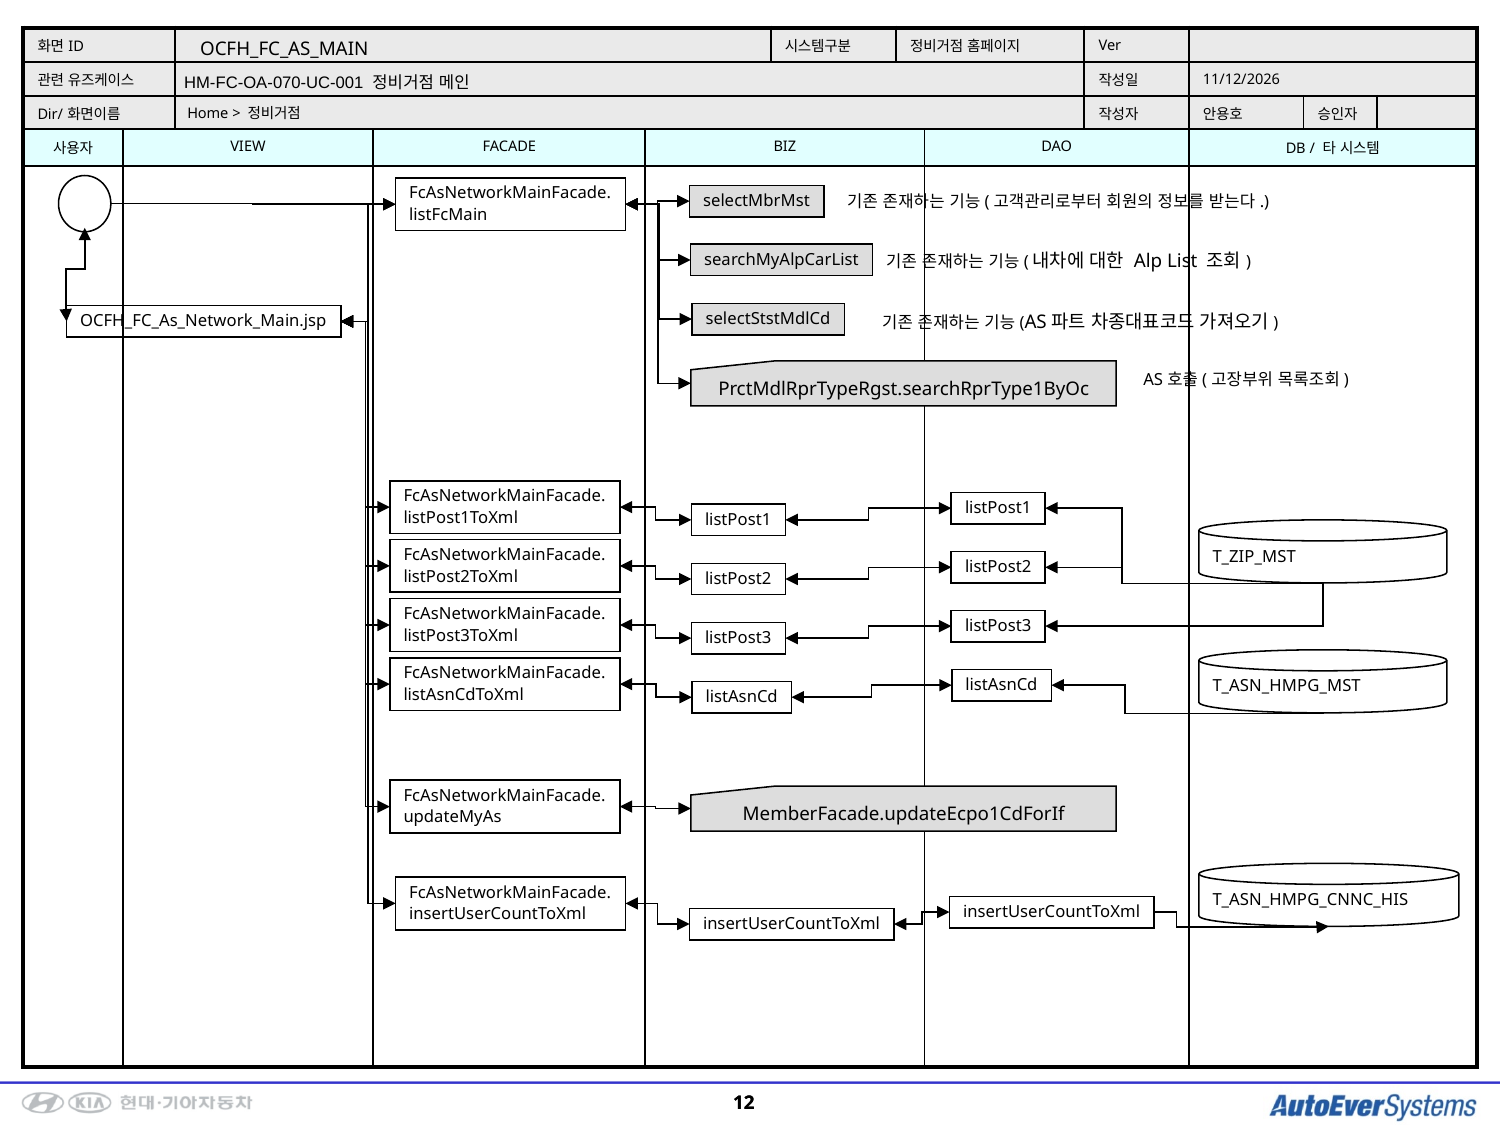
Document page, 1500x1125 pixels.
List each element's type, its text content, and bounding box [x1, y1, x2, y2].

text_box listAsnCd [691, 681, 792, 713]
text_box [625, 328, 692, 384]
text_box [625, 903, 692, 925]
text_box listPost3 [951, 610, 1046, 642]
text_box FcAsNetworkMainFacade. listPost1ToXml [400, 480, 620, 534]
text_box OCFH_FC_AS_MAIN [185, 31, 384, 67]
text_box T_ZIP_MST [1205, 519, 1447, 583]
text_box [792, 685, 951, 698]
text_box searchMyAlpCarList [697, 244, 871, 276]
text_box FcAsNetworkMainFacade. updateMyAs [400, 780, 620, 833]
text_box listPost1 [691, 504, 786, 536]
text_box FcAsNetworkMainFacade. insertUserCountToXml [395, 877, 626, 930]
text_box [619, 684, 692, 698]
text_box OCFH_FC_As_Network_Main.jsp [66, 305, 337, 338]
text_box FcAsNetworkMainFacade. listAsnCdToXml [400, 657, 620, 711]
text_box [892, 911, 951, 925]
text_box selectMbrMst [689, 185, 824, 217]
text_box 기존 존재하는 기능(내차에 대한 Alp List 조회) [871, 241, 1266, 279]
text_box insertUserCountToXml [949, 896, 1154, 928]
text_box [1052, 680, 1200, 686]
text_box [64, 231, 86, 322]
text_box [342, 204, 396, 320]
text_box PrctMdlRprTypeRgst.searchRprType1ByOc [690, 360, 1117, 406]
text_box selectStstMdlCd [696, 303, 845, 335]
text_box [1152, 894, 1200, 913]
text_box listAsnCd [951, 669, 1052, 701]
text_box AS호출(고장부위 목록조회) [1128, 361, 1364, 397]
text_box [619, 506, 692, 521]
text_box FcAsNetworkMainFacade. listPost3ToXml [400, 598, 620, 652]
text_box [1045, 508, 1200, 549]
text_box insertUserCountToXml [689, 908, 895, 940]
text_box listPost2 [951, 551, 1040, 583]
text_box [625, 204, 692, 320]
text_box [619, 624, 692, 639]
text_box MemberFacade.updateEcpo1CdForIf [690, 786, 1117, 832]
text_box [785, 626, 951, 639]
text_box listPost1 [951, 492, 1046, 524]
text_box FcAsNetworkMainFacade. listFcMain [395, 177, 626, 231]
text_box T_ASN_HMPG_CNNC_HIS [1198, 863, 1459, 927]
text_box FcAsNetworkMainFacade. listPost2ToXml [400, 539, 620, 593]
title Home > 정비거점 [173, 100, 759, 202]
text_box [619, 565, 692, 580]
picture [14, 1090, 255, 1114]
text_box listPost3 [691, 622, 786, 654]
text_box 기존 존재하는 기능(AS파트 차종대표코드 가져오기) [867, 302, 1294, 340]
text_box 기존 존재하는 기능(고객관리로부터 회원의 정보를 받는다.) [832, 183, 1285, 218]
text_box [58, 175, 111, 232]
text_box HM-FC-OA-070-UC-001 정비거점 메인 [170, 67, 759, 100]
title Home > 정비거점 [173, 11, 759, 67]
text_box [342, 321, 396, 904]
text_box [1045, 550, 1200, 627]
picture [1263, 1085, 1481, 1125]
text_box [785, 508, 951, 521]
text_box listPost2 [691, 563, 786, 595]
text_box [785, 567, 951, 580]
text_box T_ASN_HMPG_MST [1198, 649, 1447, 713]
